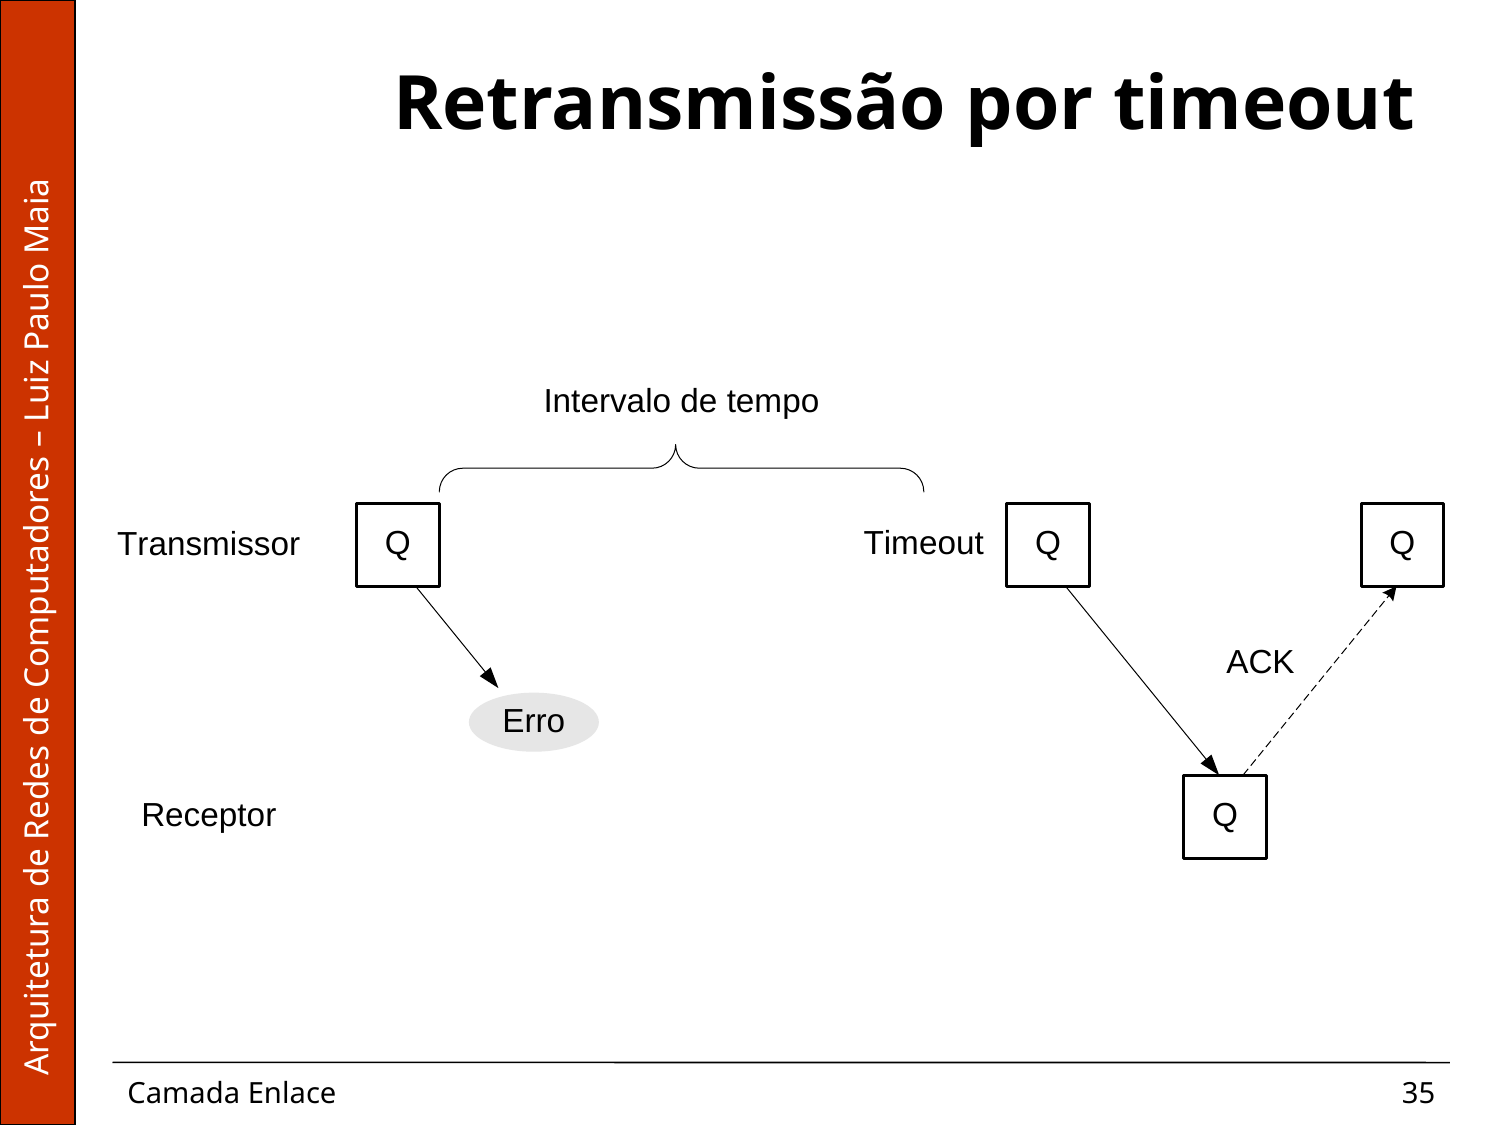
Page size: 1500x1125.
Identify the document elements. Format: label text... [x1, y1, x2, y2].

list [112, 372, 1451, 865]
title Retransmissão por timeout [112, 24, 1450, 175]
